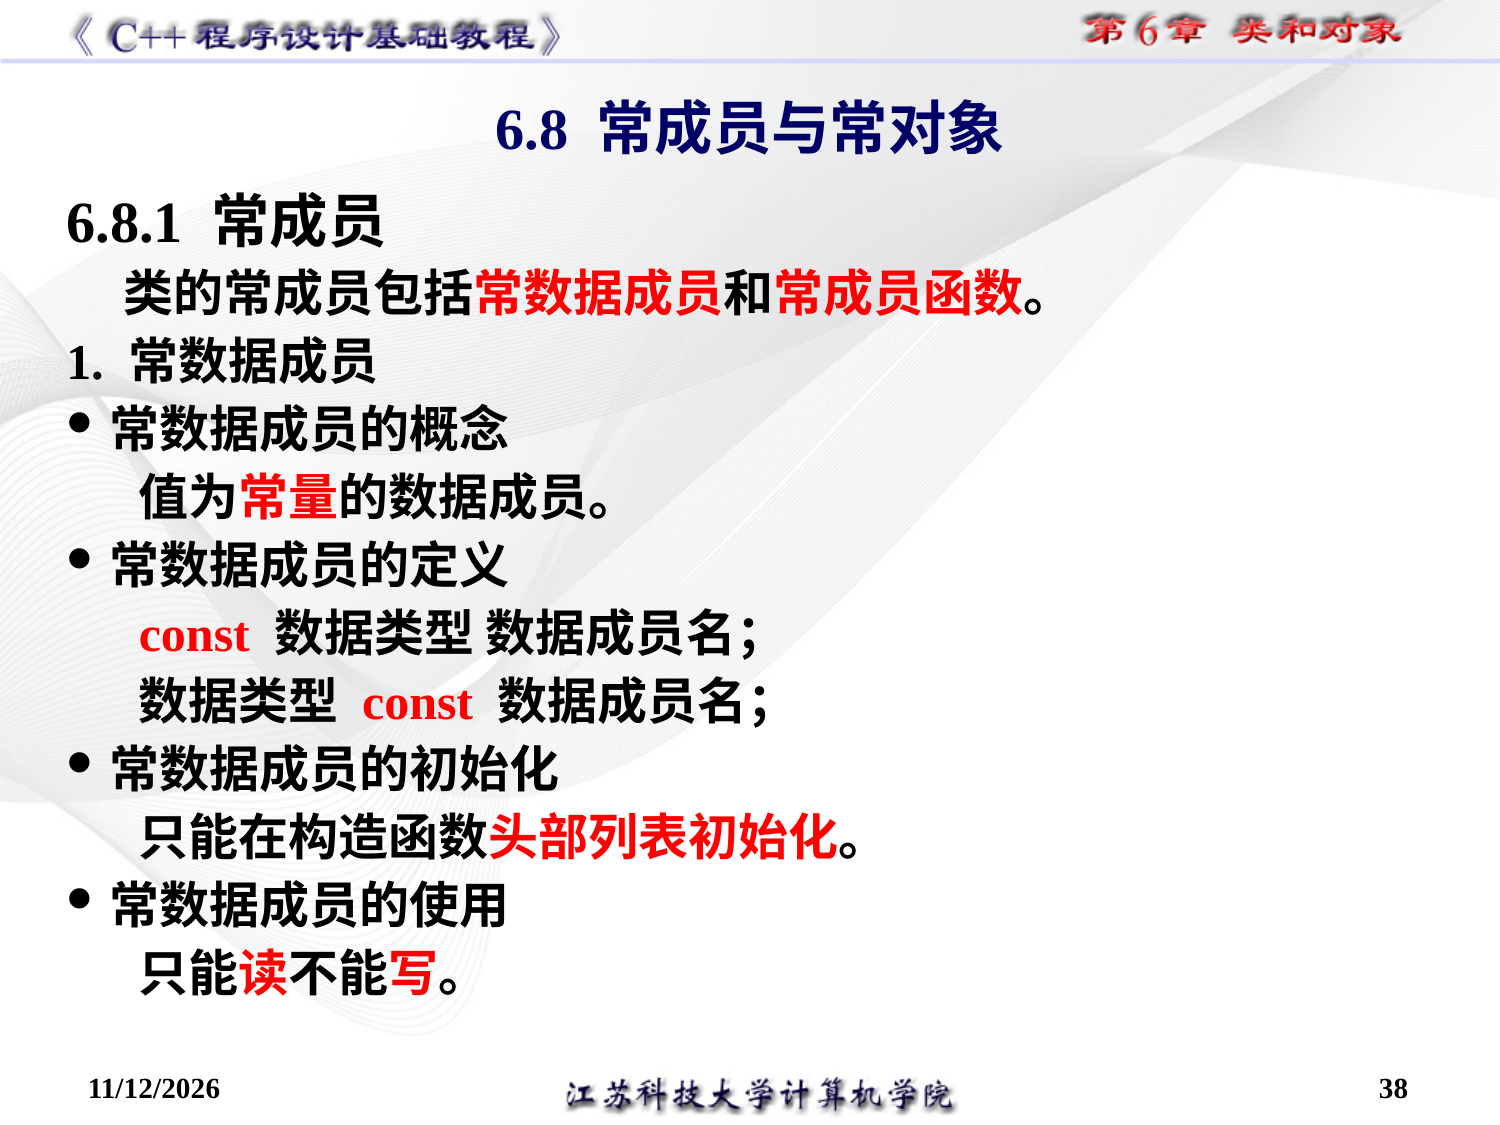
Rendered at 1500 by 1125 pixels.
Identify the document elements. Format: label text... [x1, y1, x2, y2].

title 6.8 常成员与常对象 [74, 80, 1426, 172]
picture [0, 0, 1500, 1125]
list 6.8.1 常成员 类的常成员包括常数据成员和常成员函数。 1. 常数据成员 常数据成员的概念 值为常量的数据成员。 常数据成员的定义 const 数据类型 数据成员名； 数据类型 const 数据成员名； 常数据成员的初始化 只能在构造函数头部列表初始化。 常数据成员的使用 只能读不能写。 [51, 172, 1448, 1036]
